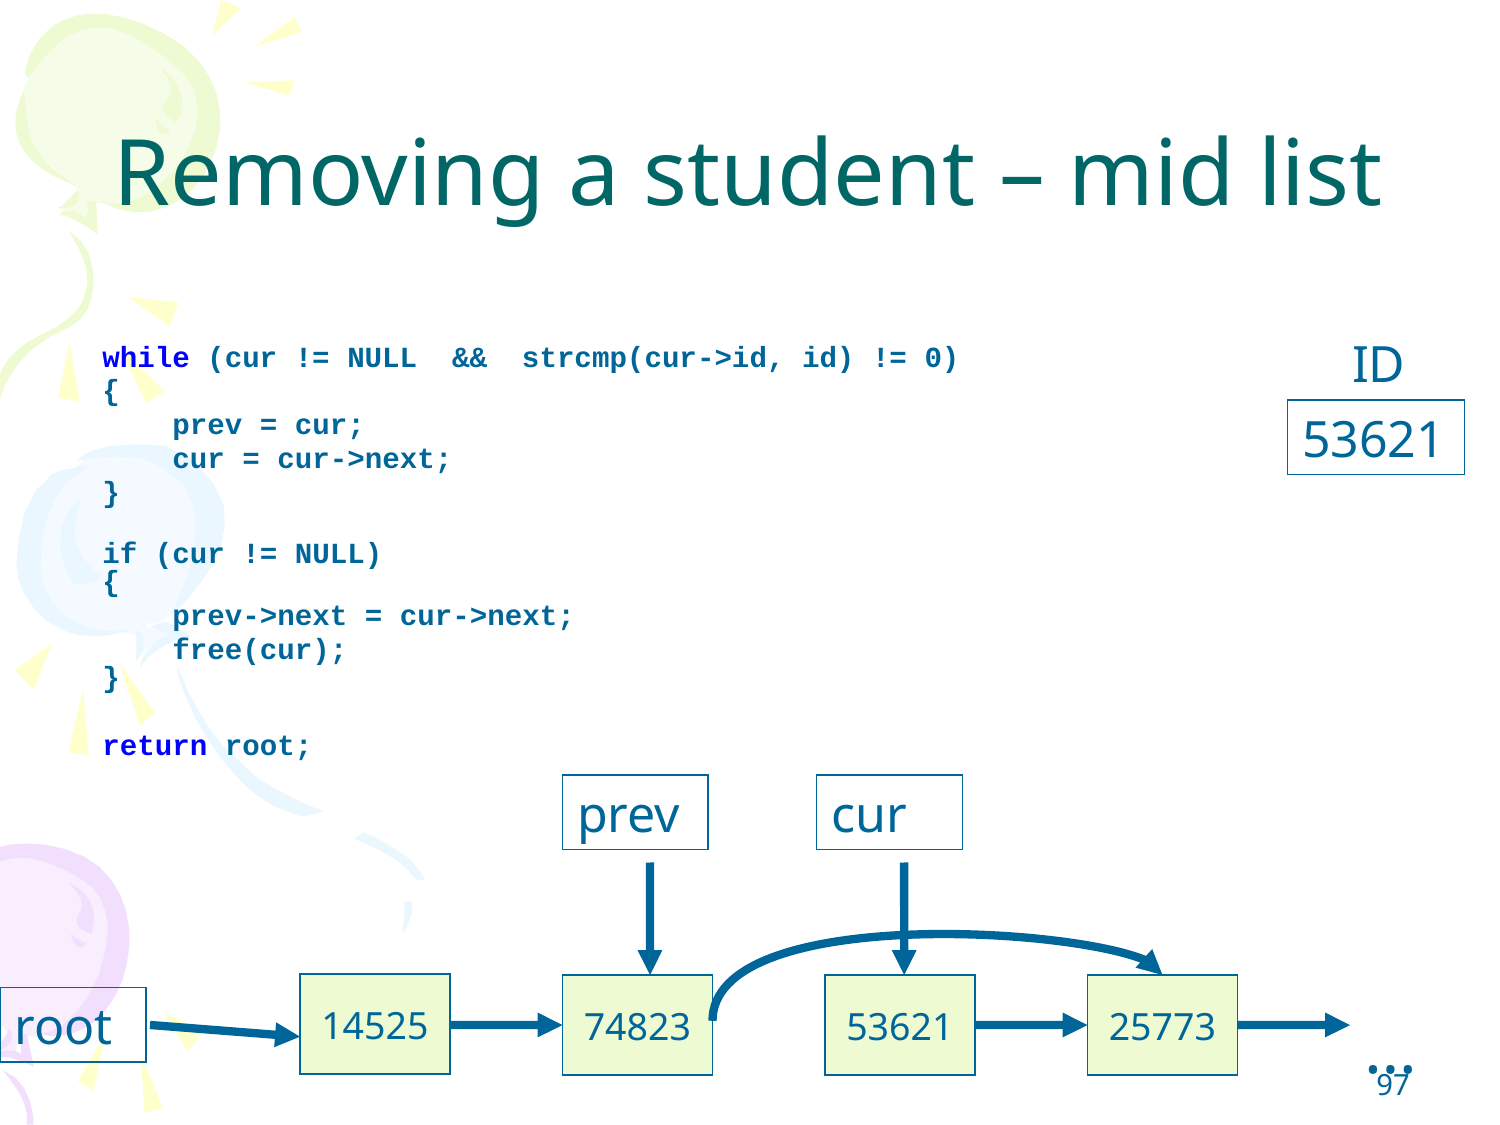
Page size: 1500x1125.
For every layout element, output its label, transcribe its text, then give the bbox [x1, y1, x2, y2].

slide_number 97 [1074, 1058, 1426, 1096]
text_box cur [816, 800, 909, 850]
text_box 53621 [966, 975, 975, 1075]
text_box 74823 [562, 975, 713, 1075]
text_box root [0, 987, 146, 1063]
text_box while (cur != NULL && strcmp(cur->id, id) != 0) { prev = cur; cur = cur->next; } if (cur != NULL) { prev->next = cur->next; free(cur); } return root; [87, 337, 1200, 800]
text_box [897, 940, 909, 976]
text_box [149, 1024, 301, 1042]
text_box prev [562, 800, 709, 850]
text_box 25773 [1087, 975, 1238, 1075]
text_box 53621 [1287, 399, 1465, 475]
text_box [449, 1018, 563, 1032]
title Removing a student – mid list [72, 16, 1426, 233]
text_box [643, 862, 657, 976]
text_box ID [1337, 324, 1425, 400]
text_box 14525 [299, 974, 450, 1075]
text_box [1237, 1018, 1350, 1032]
text_box 53621 [824, 975, 909, 1075]
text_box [914, 772, 961, 1125]
text_box … [1350, 999, 1500, 1095]
text_box [974, 1018, 1088, 1032]
